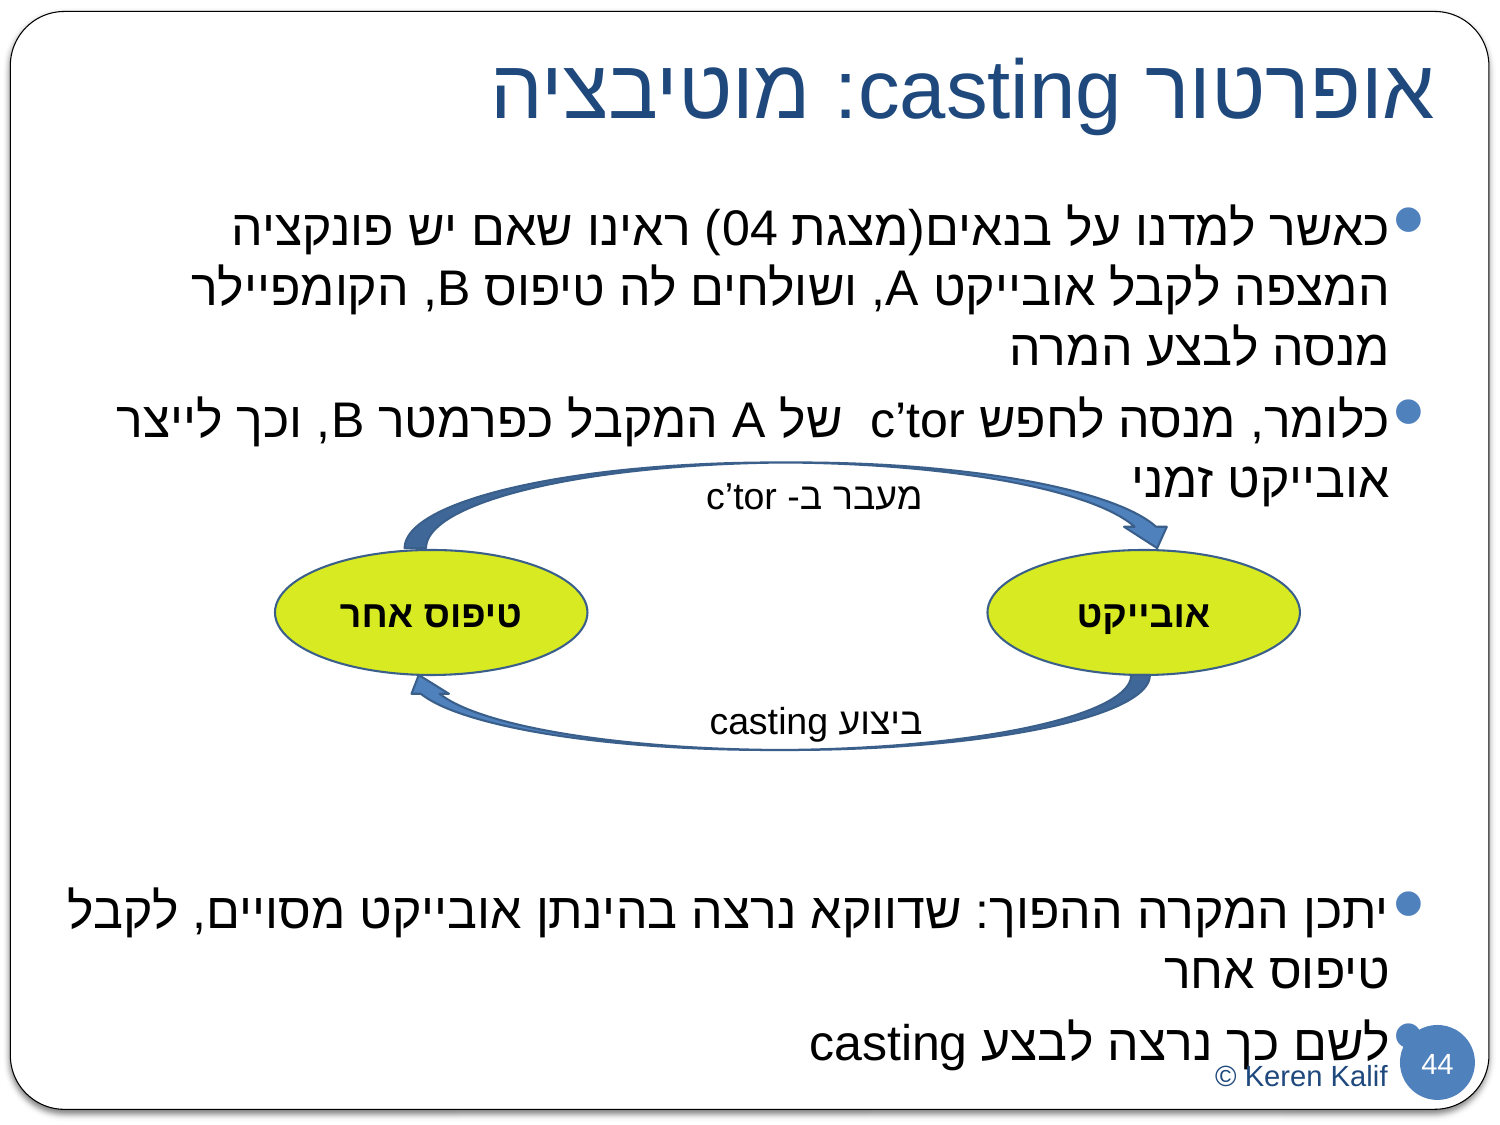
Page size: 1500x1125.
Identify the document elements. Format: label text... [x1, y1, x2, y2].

text_box [403, 470, 612, 550]
text_box טיפוס אחר [273, 548, 589, 677]
text_box [938, 673, 1152, 745]
text_box [410, 674, 612, 744]
text_box ביצוע casting [612, 689, 938, 749]
list כאשר למדנו על בנאים(מצגת 04) ראינו שאם יש פונקציה המצפה לקבל אובייקט A, ושולחים לה טיפוס B, הקומפיילר מנסה לבצע המרה כלומר, מנסה לחפש c’tor של A המקבל כפרמטר B, וכך לייצר אובייקט זמני יתכן המקרה ההפוך: שדווקא נרצה בהינתן אובייקט מסויים, לקבל טיפוס אחר לשם כך נרצה לבצע casting [49, 187, 1451, 1038]
text_box [938, 467, 1168, 550]
text_box מעבר ב- c’tor [612, 464, 938, 524]
title אופרטור casting: מוטיבציה [49, 0, 1451, 151]
footer © Keren Kalif [1200, 1037, 1500, 1113]
slide_number 44 [1399, 1024, 1475, 1100]
text_box אובייקט [986, 548, 1302, 676]
